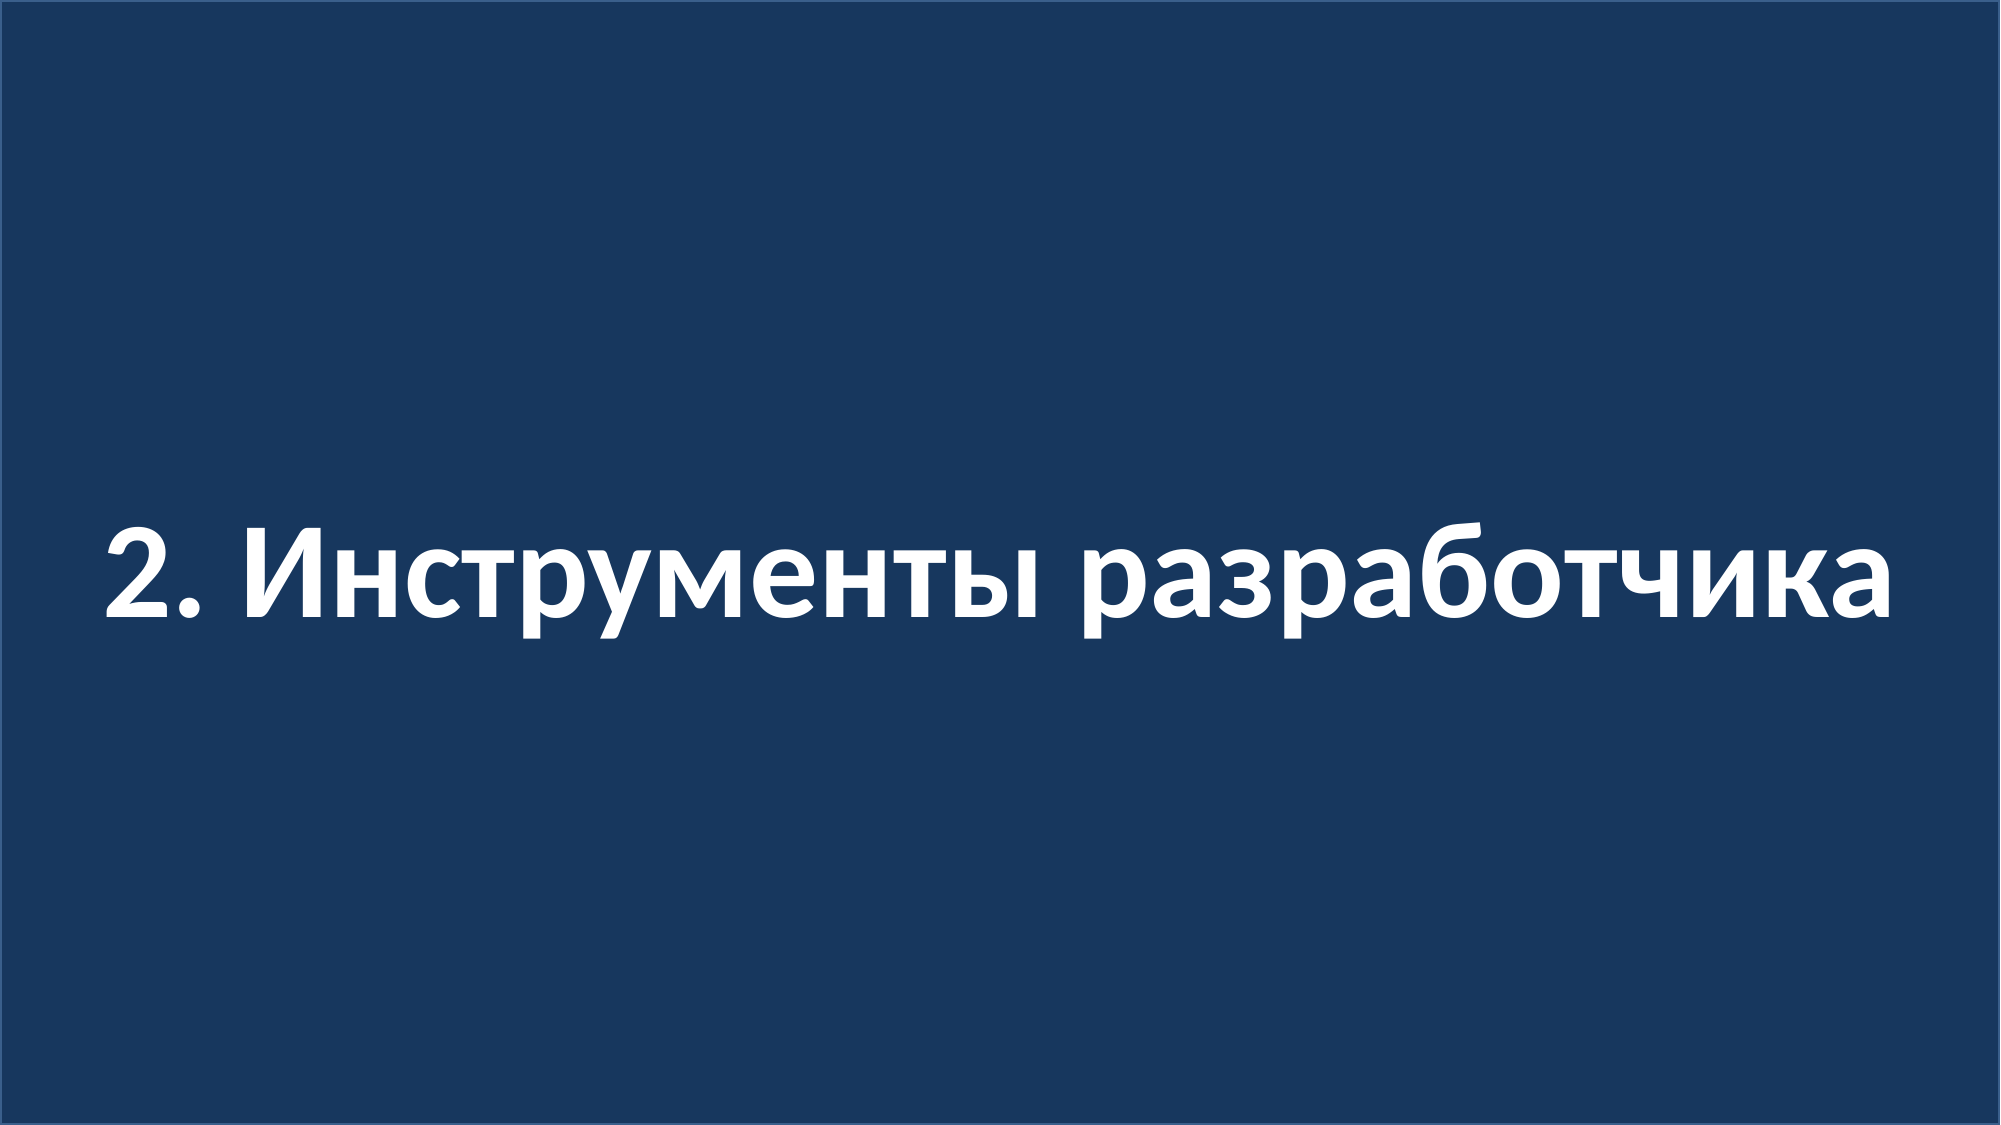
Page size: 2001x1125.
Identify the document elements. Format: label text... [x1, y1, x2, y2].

text_box 2. Инструменты разработчика [0, 0, 2000, 1125]
